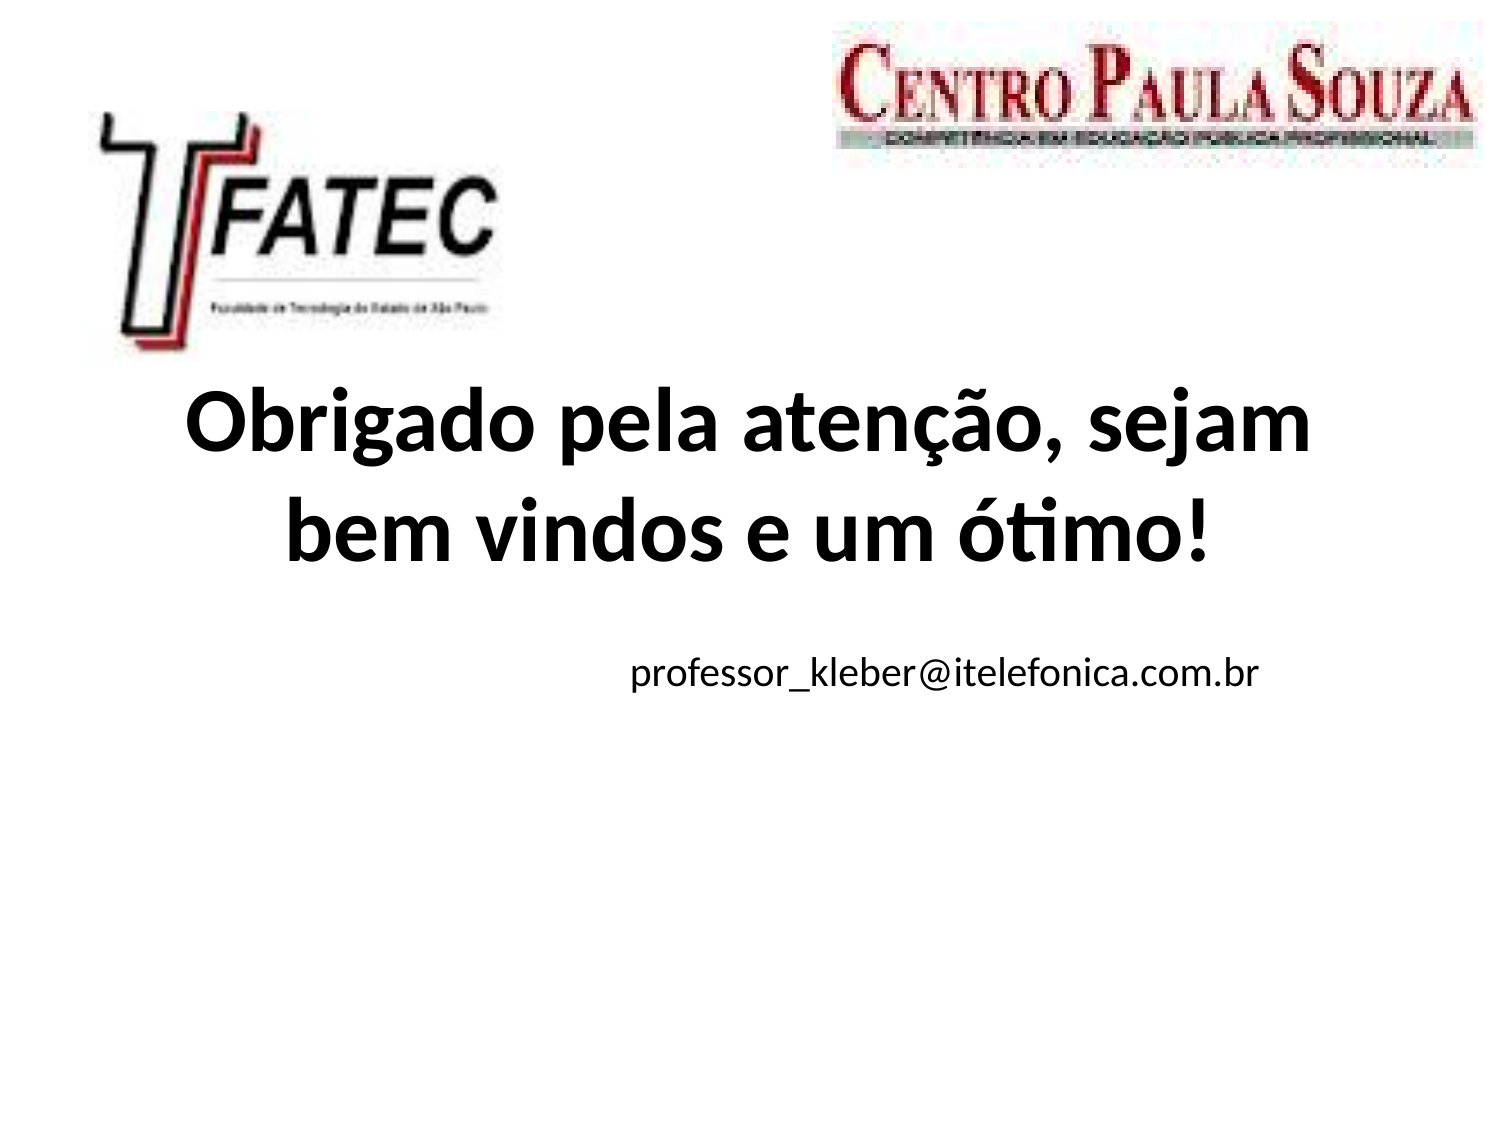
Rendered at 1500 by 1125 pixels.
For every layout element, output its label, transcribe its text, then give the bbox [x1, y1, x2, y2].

picture [832, 21, 1483, 173]
text_box professor_kleber@itelefonica.com.br [224, 637, 1275, 925]
text_box Obrigado pela atenção, sejam bem vindos e um ótimo! [112, 349, 1388, 591]
picture [88, 110, 529, 362]
